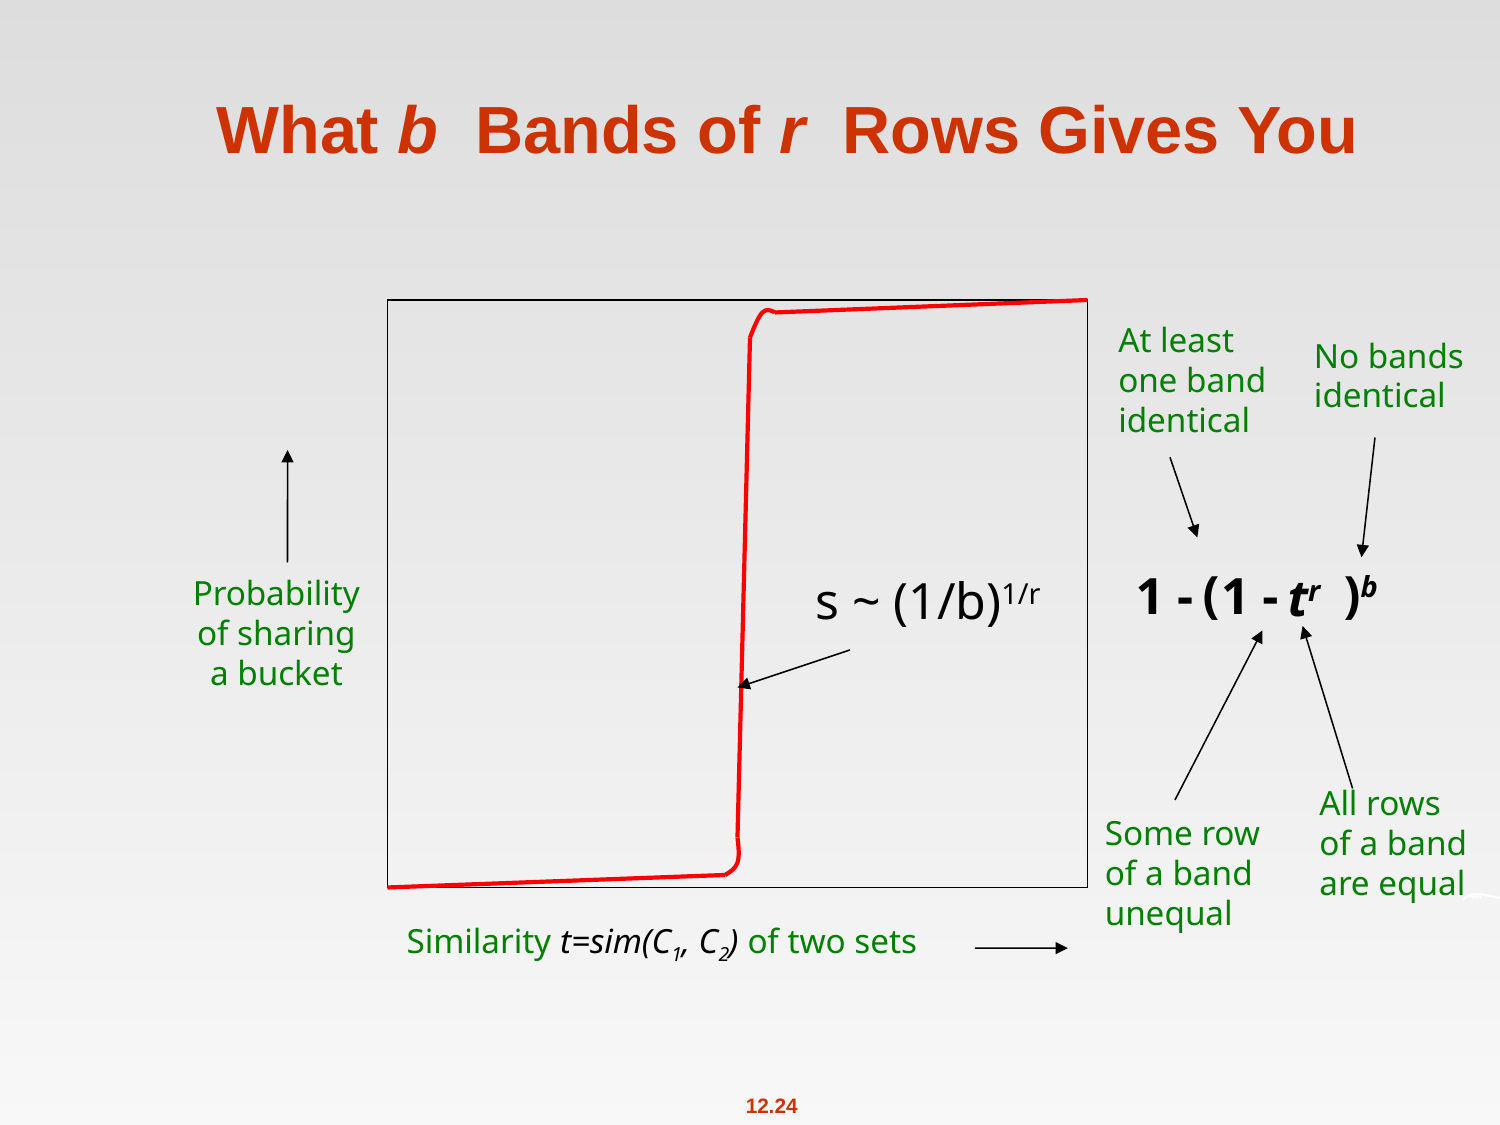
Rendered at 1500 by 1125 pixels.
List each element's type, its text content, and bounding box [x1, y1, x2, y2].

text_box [1099, 311, 1286, 634]
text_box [737, 562, 1077, 688]
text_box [1184, 287, 1483, 632]
text_box Similarity t=sim(C1, C2) of two sets [275, 912, 988, 973]
text_box [387, 299, 1088, 888]
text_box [1305, 634, 1488, 926]
text_box [281, 450, 294, 563]
text_box Probability of sharing a bucket [177, 564, 375, 700]
text_box [974, 941, 1068, 955]
text_box [750, 310, 775, 338]
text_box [1084, 557, 1300, 956]
text_box [725, 838, 739, 876]
title What b Bands of r Rows Gives You [75, 12, 1500, 175]
